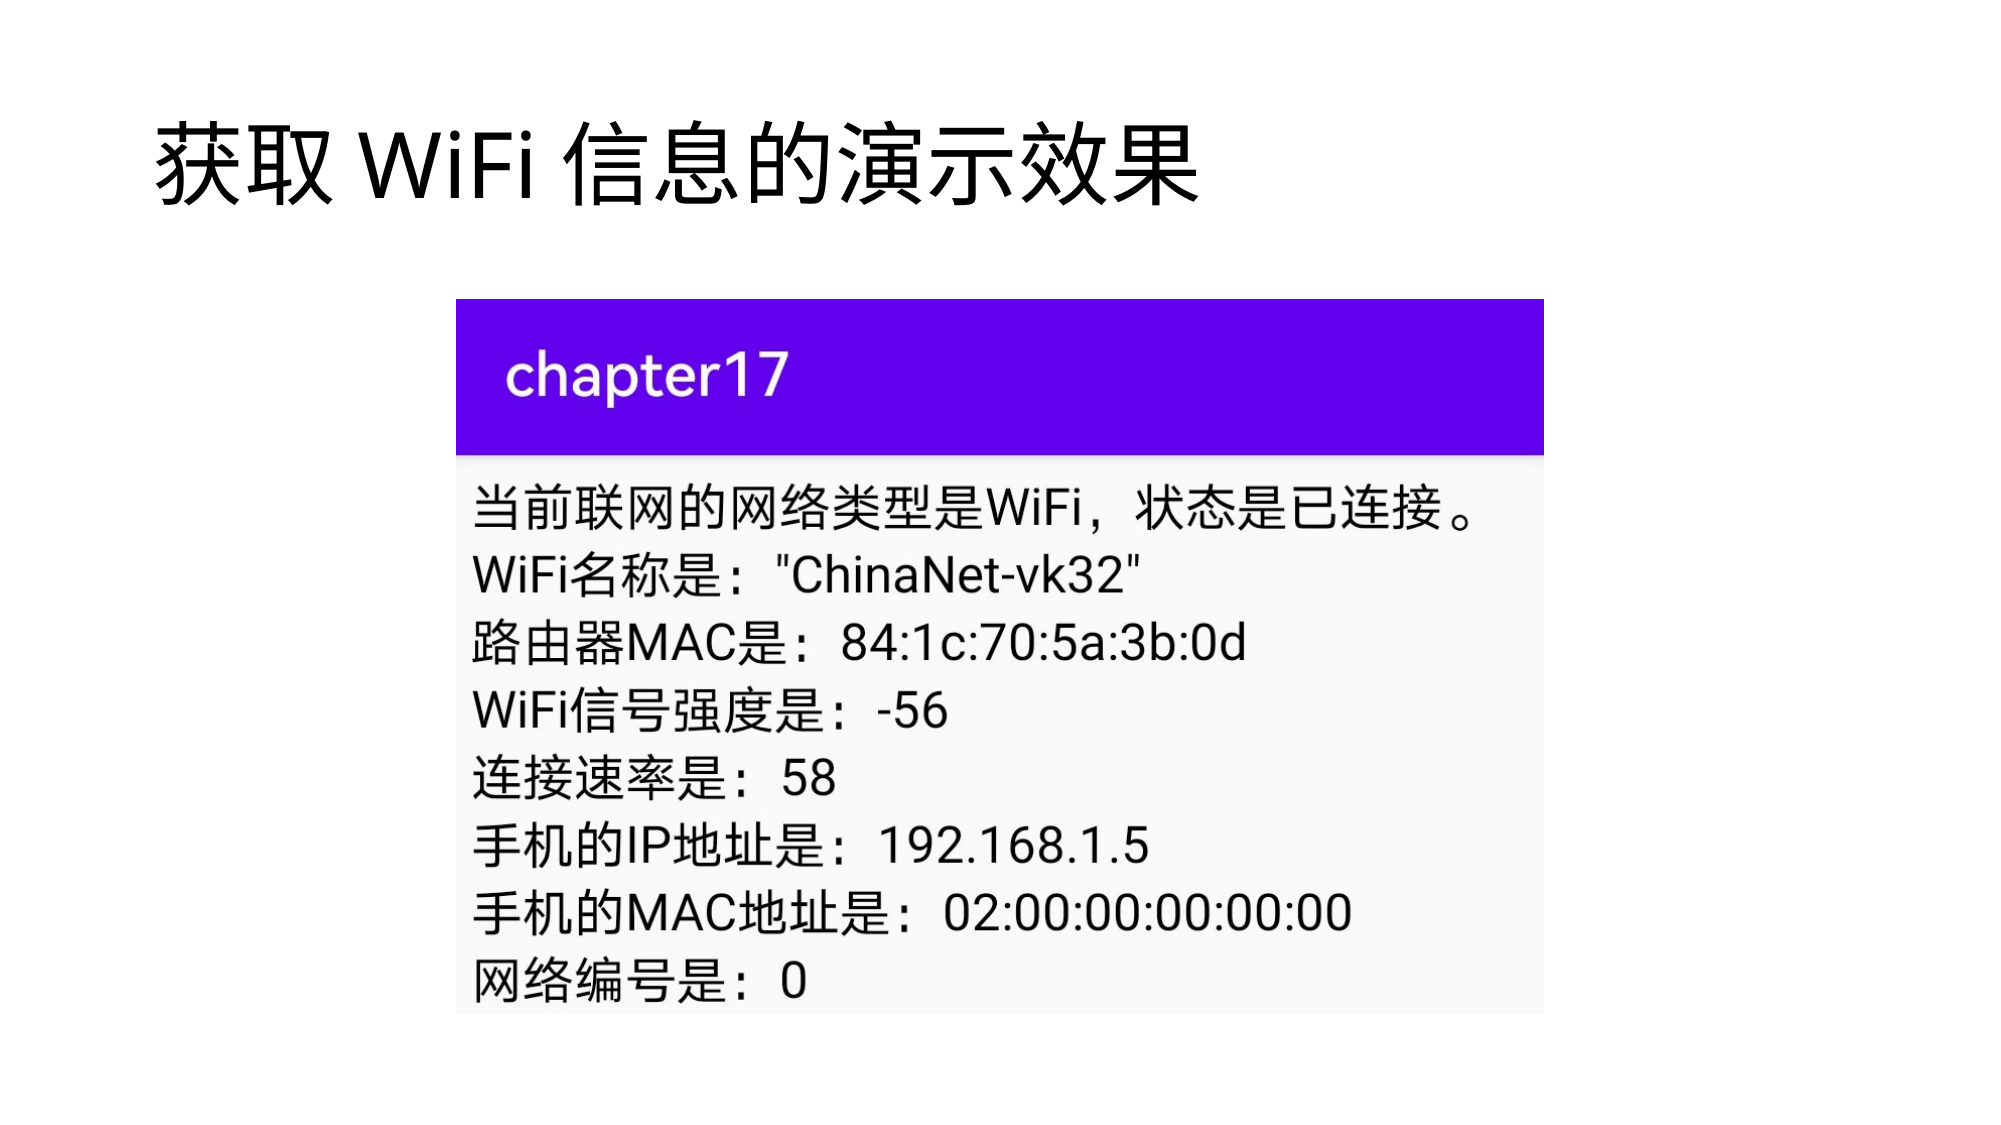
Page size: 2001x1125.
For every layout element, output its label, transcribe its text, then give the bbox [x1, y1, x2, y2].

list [456, 299, 1544, 1014]
title 获取WiFi信息的演示效果 [137, 59, 1863, 278]
